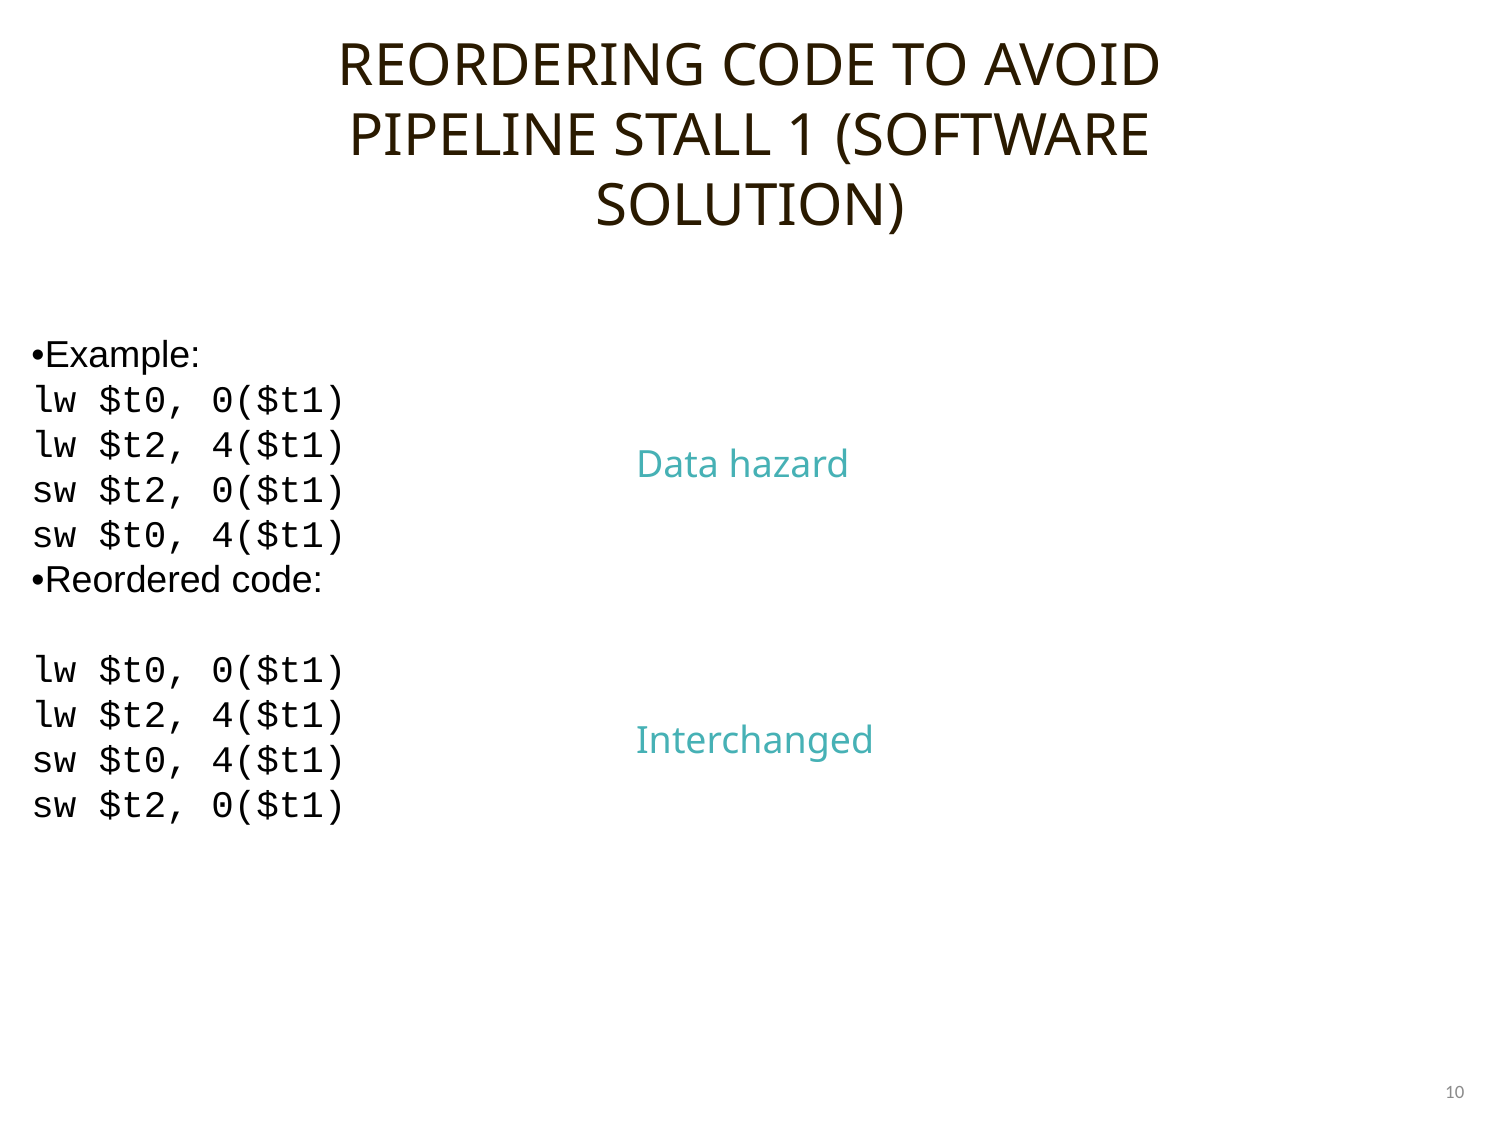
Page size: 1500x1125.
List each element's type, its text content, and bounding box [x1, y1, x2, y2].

text_box REORDERING CODE TO AVOID PIPELINE STALL 1 (SOFTWARE SOLUTION) [252, 19, 1248, 245]
text_box Interchanged [621, 708, 1372, 769]
text_box •Example: lw $t0, 0($t1) lw $t2, 4($t1) sw $t2, 0($t1) sw $t0, 4($t1) •Reordered code: lw $t0, 0($t1) lw $t2, 4($t1) sw $t0, 4($t1) sw $t2, 0($t1) [16, 287, 1142, 832]
text_box Data hazard [621, 432, 1372, 493]
